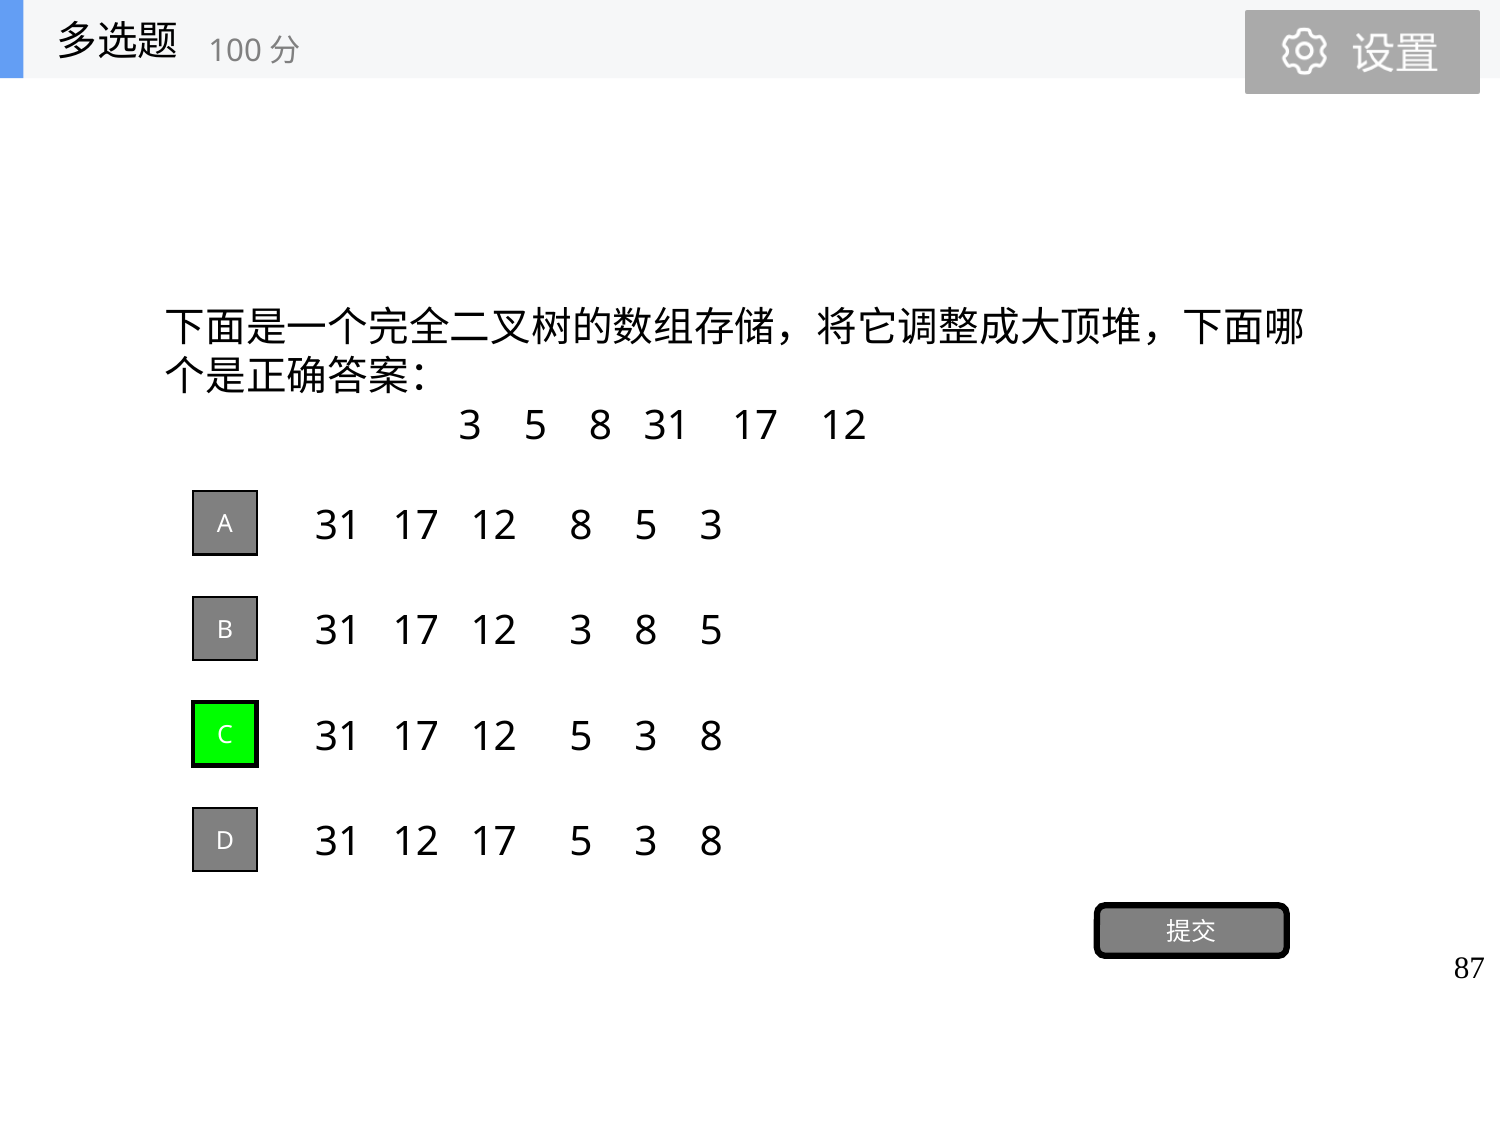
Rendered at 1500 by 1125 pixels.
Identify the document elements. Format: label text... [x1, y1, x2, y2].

text_box C [192, 701, 258, 766]
text_box 31 17 12 5 3 8 [299, 694, 1350, 774]
text_box 31 17 12 8 5 3 [299, 483, 1350, 563]
text_box 31 12 17 5 3 8 [299, 799, 1350, 879]
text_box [0, 0, 1500, 81]
text_box 87 [1096, 939, 1500, 985]
text_box 提交 [1095, 904, 1288, 949]
text_box 下面是一个完全二叉树的数组存储，将它调整成大顶堆，下面哪个是正确答案： 3 5 8 31 17 12 [149, 258, 1350, 490]
text_box B [192, 596, 258, 661]
text_box 31 17 12 3 8 5 [299, 588, 1350, 668]
text_box A [192, 490, 258, 556]
picture [1245, 10, 1480, 94]
text_box D [192, 807, 258, 872]
